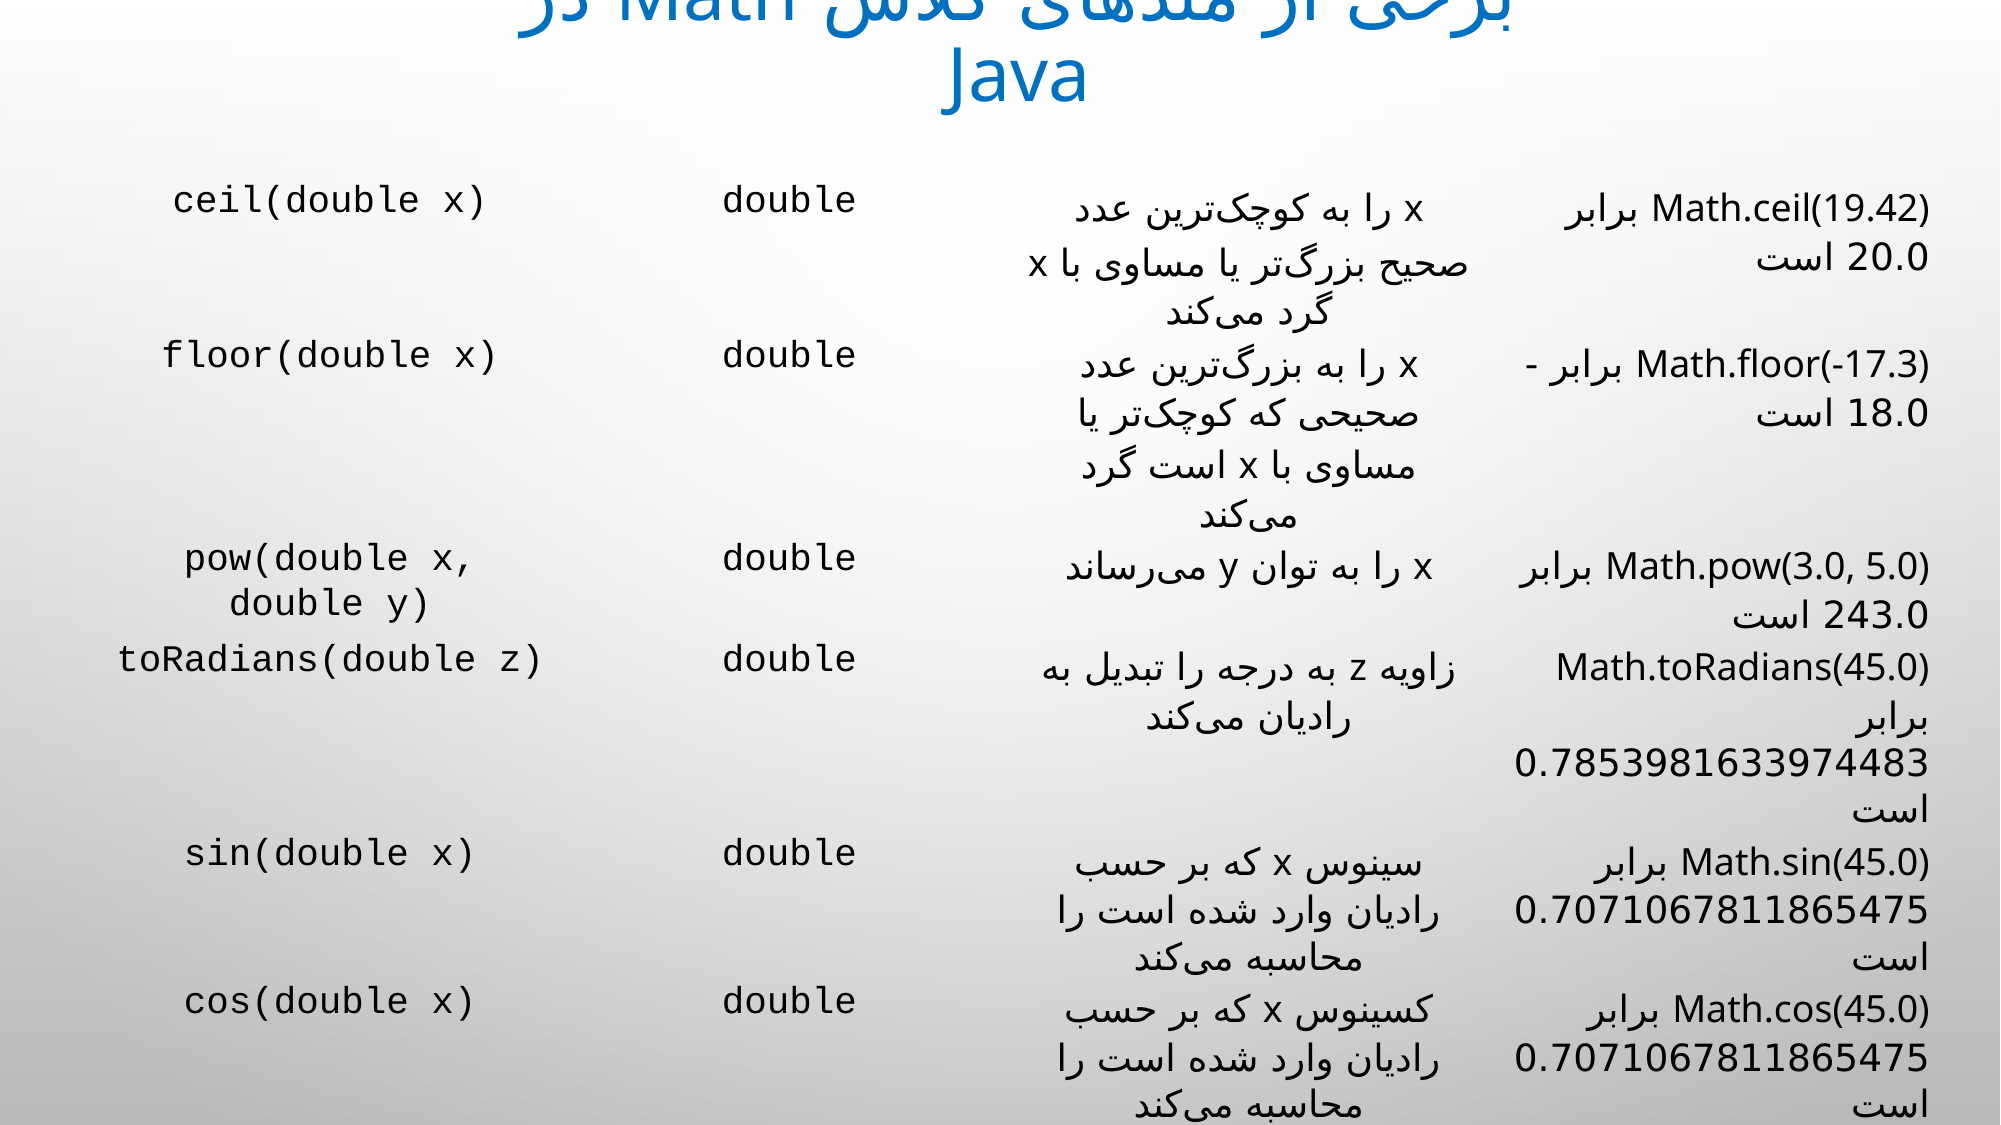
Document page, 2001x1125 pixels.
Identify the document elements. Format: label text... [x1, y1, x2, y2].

table_header Math.ceil(19.42) برابر 20.0 است [1479, 178, 1938, 334]
table_cell Math.pow(3.0, 5.0) برابر 243.0 است [1479, 536, 1938, 637]
table_header ceil(double x) [100, 178, 560, 334]
table_cell sin(double x) [100, 831, 560, 979]
table_cell زاویه z به درجه را تبدیل به رادیان می‌کند [1019, 637, 1479, 831]
table_cell Math.toRadians(45.0) برابر 0.7853981633974483 است [1479, 637, 1938, 831]
table_cell کسینوس x که بر حسب رادیان وارد شده است را محاسبه می‌کند [1019, 979, 1479, 1125]
table_header double [560, 178, 1019, 334]
table_cell double [560, 536, 1019, 637]
table_cell Math.sin(45.0) برابر 0.7071067811865475 است [1479, 831, 1938, 979]
table_header x را به کوچک‌ترین عدد صحیح بزرگ‌تر یا مساوی با x گرد می‌کند [1019, 178, 1479, 334]
text_box برخی از متدهای کلاس Math در Java [459, 0, 1579, 125]
table_cell Math.floor(-17.3) برابر -18.0 است [1479, 334, 1938, 536]
table_cell double [560, 637, 1019, 831]
table_cell Math.cos(45.0) برابر 0.7071067811865475 است [1479, 979, 1938, 1125]
picture [0, 0, 2000, 1125]
table_cell cos(double x) [100, 979, 560, 1125]
table_cell x را به بزرگ‌ترین عدد صحیحی که کوچک‌تر یا مساوی با x است گرد می‌کند [1019, 334, 1479, 536]
table_cell floor(double x) [100, 334, 560, 536]
table_cell pow(double x, double y) [100, 536, 560, 637]
table_cell double [560, 979, 1019, 1125]
table_cell double [560, 334, 1019, 536]
table_cell toRadians(double z) [100, 637, 560, 831]
table_cell double [560, 831, 1019, 979]
table_cell سینوس x که بر حسب رادیان وارد شده است را محاسبه می‌کند [1019, 831, 1479, 979]
table_cell x را به توان y می‌رساند [1019, 536, 1479, 637]
